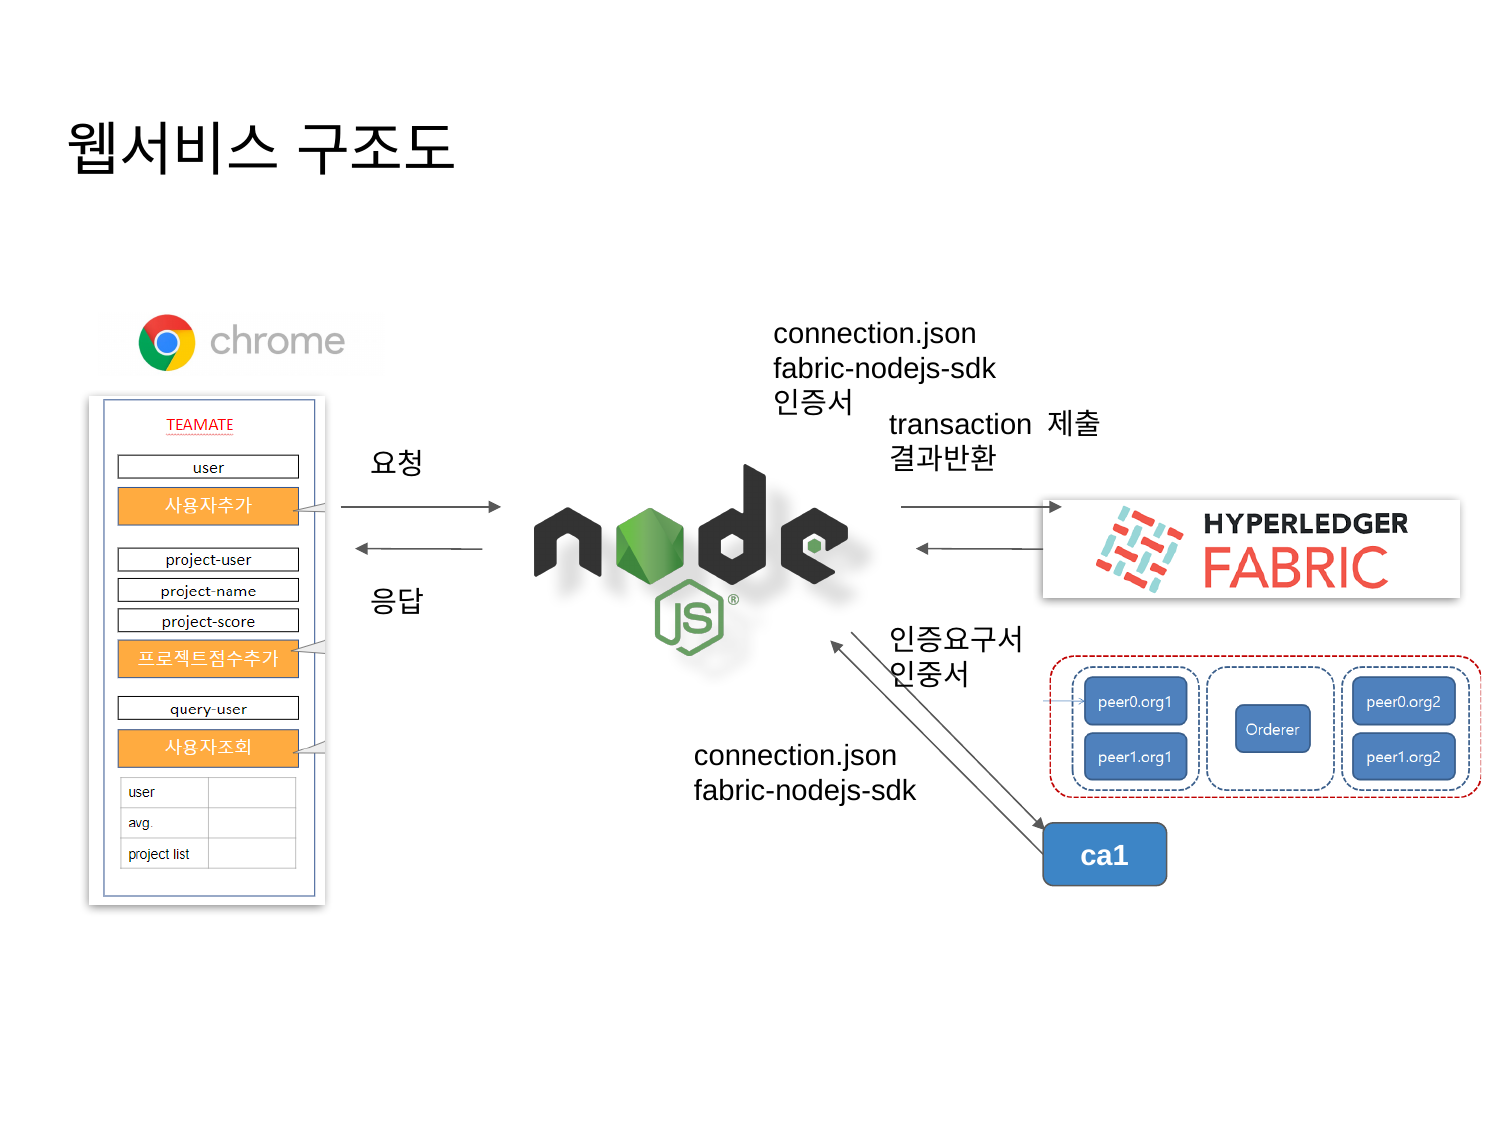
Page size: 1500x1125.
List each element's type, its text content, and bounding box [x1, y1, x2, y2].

picture [533, 464, 848, 657]
text_box connection.json fabric-nodejs-sdk [679, 721, 824, 811]
picture [1042, 499, 1460, 599]
text_box 응답 [355, 568, 525, 631]
text_box connection.json fabric-nodejs-sdk 인증서 [758, 299, 1032, 389]
text_box 인증요구서 인중서 [874, 606, 1069, 654]
picture [98, 312, 385, 376]
text_box 요청 [355, 430, 525, 494]
title 웹서비스 구조도 [51, 97, 1449, 223]
picture [1046, 655, 1482, 798]
text_box transaction 제출 결과반환 [874, 390, 1121, 480]
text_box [850, 631, 1046, 640]
picture [89, 396, 325, 906]
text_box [830, 640, 1044, 855]
text_box ca1 [1043, 822, 1167, 886]
